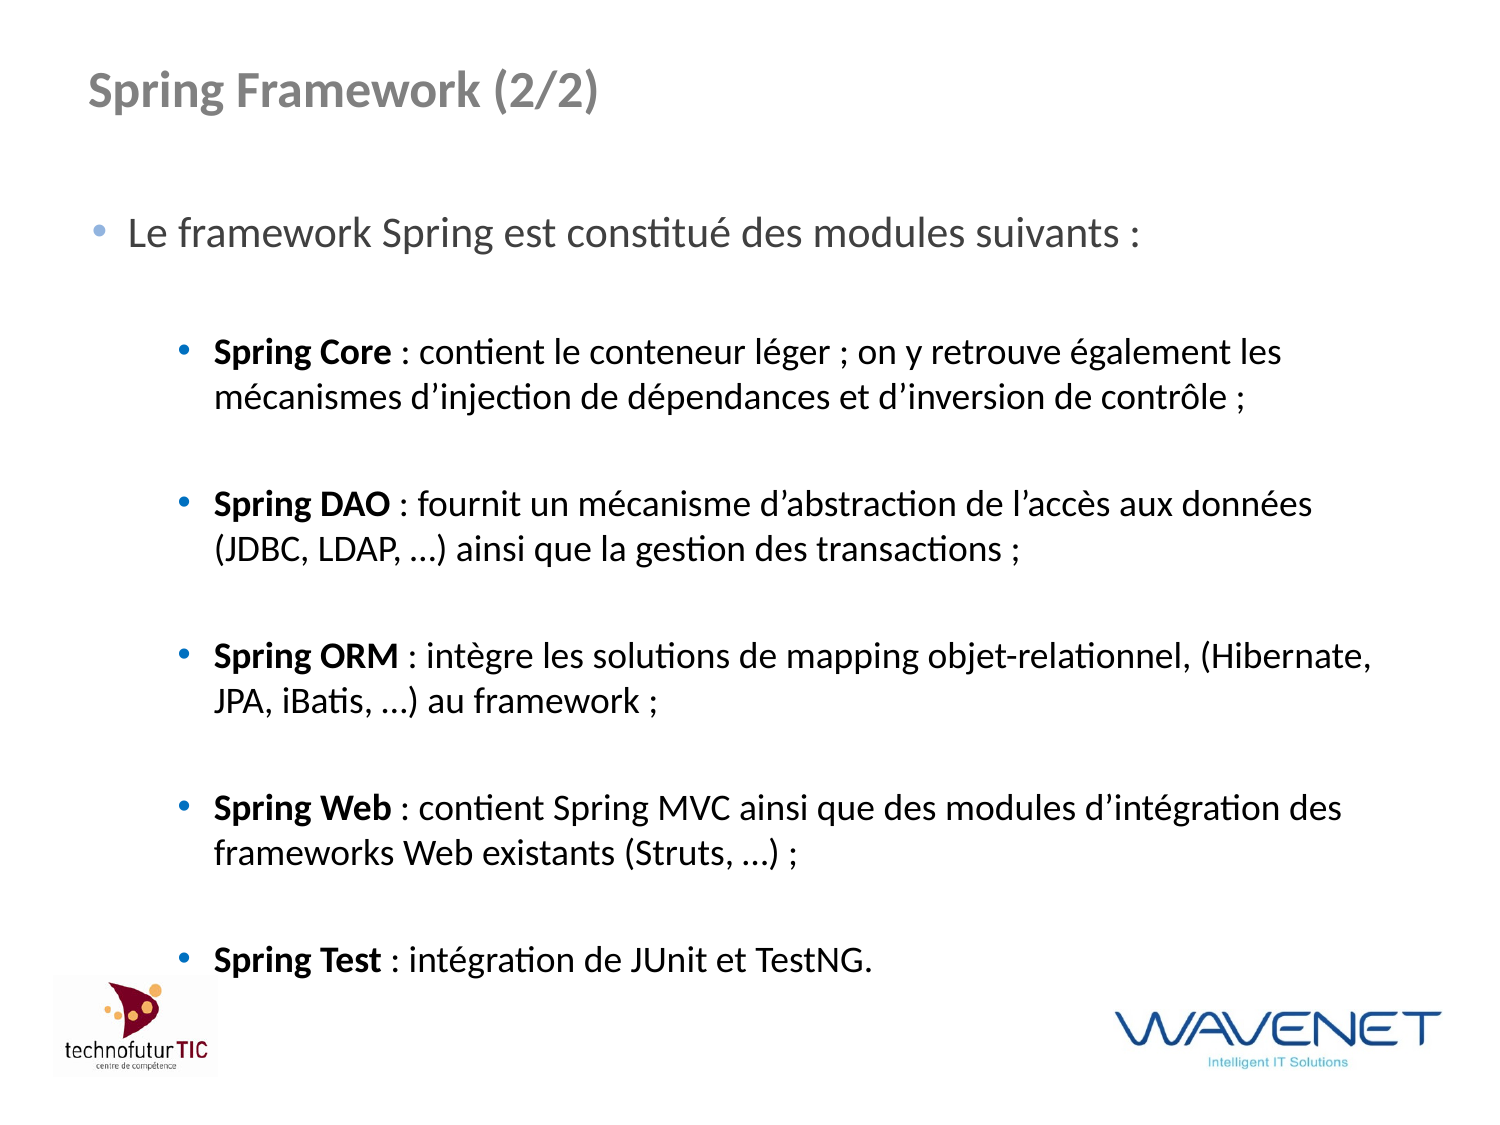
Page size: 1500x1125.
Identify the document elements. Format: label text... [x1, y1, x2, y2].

picture [53, 975, 218, 1077]
list Le framework Spring est constitué des modules suivants : Spring Core : contient le conteneur léger ; on y retrouve également les mécanismes d’injection de dépendances et d’inversion de contrôle ; Spring DAO : fournit un mécanisme d’abstraction de l’accès aux données (JDBC, LDAP, …) ainsi que la gestion des transactions ; Spring ORM : intègre les solutions de mapping objet-relationnel, (Hibernate, JPA, iBatis, …) au framework ; Spring Web : contient Spring MVC ainsi que des modules d’intégration des frameworks Web existants (Struts, …) ; Spring Test : intégration de JUnit et TestNG. [76, 196, 1428, 929]
title Spring Framework (2/2) [72, 47, 1426, 145]
picture [1113, 1009, 1443, 1071]
